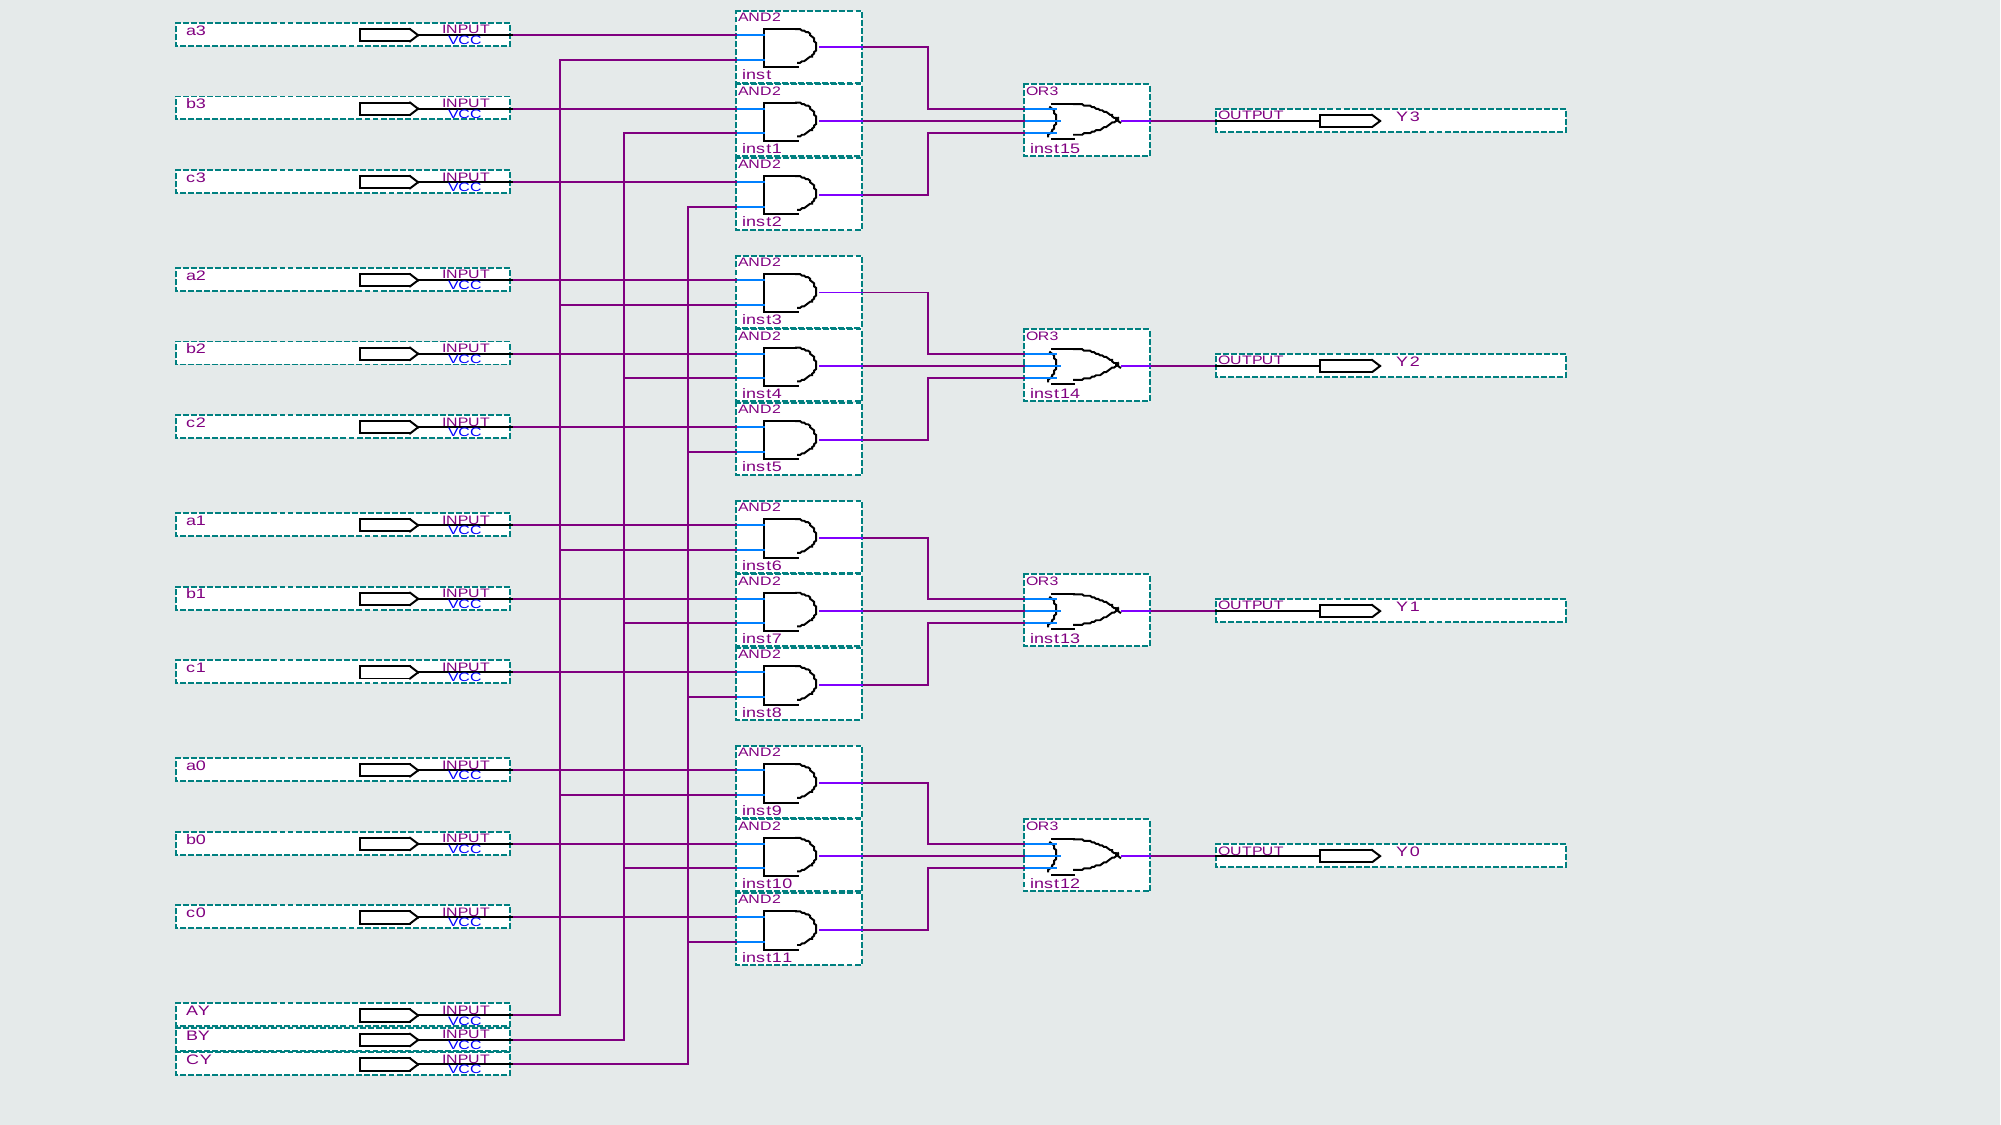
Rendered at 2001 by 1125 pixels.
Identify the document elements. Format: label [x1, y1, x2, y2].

picture [169, 0, 1573, 1088]
